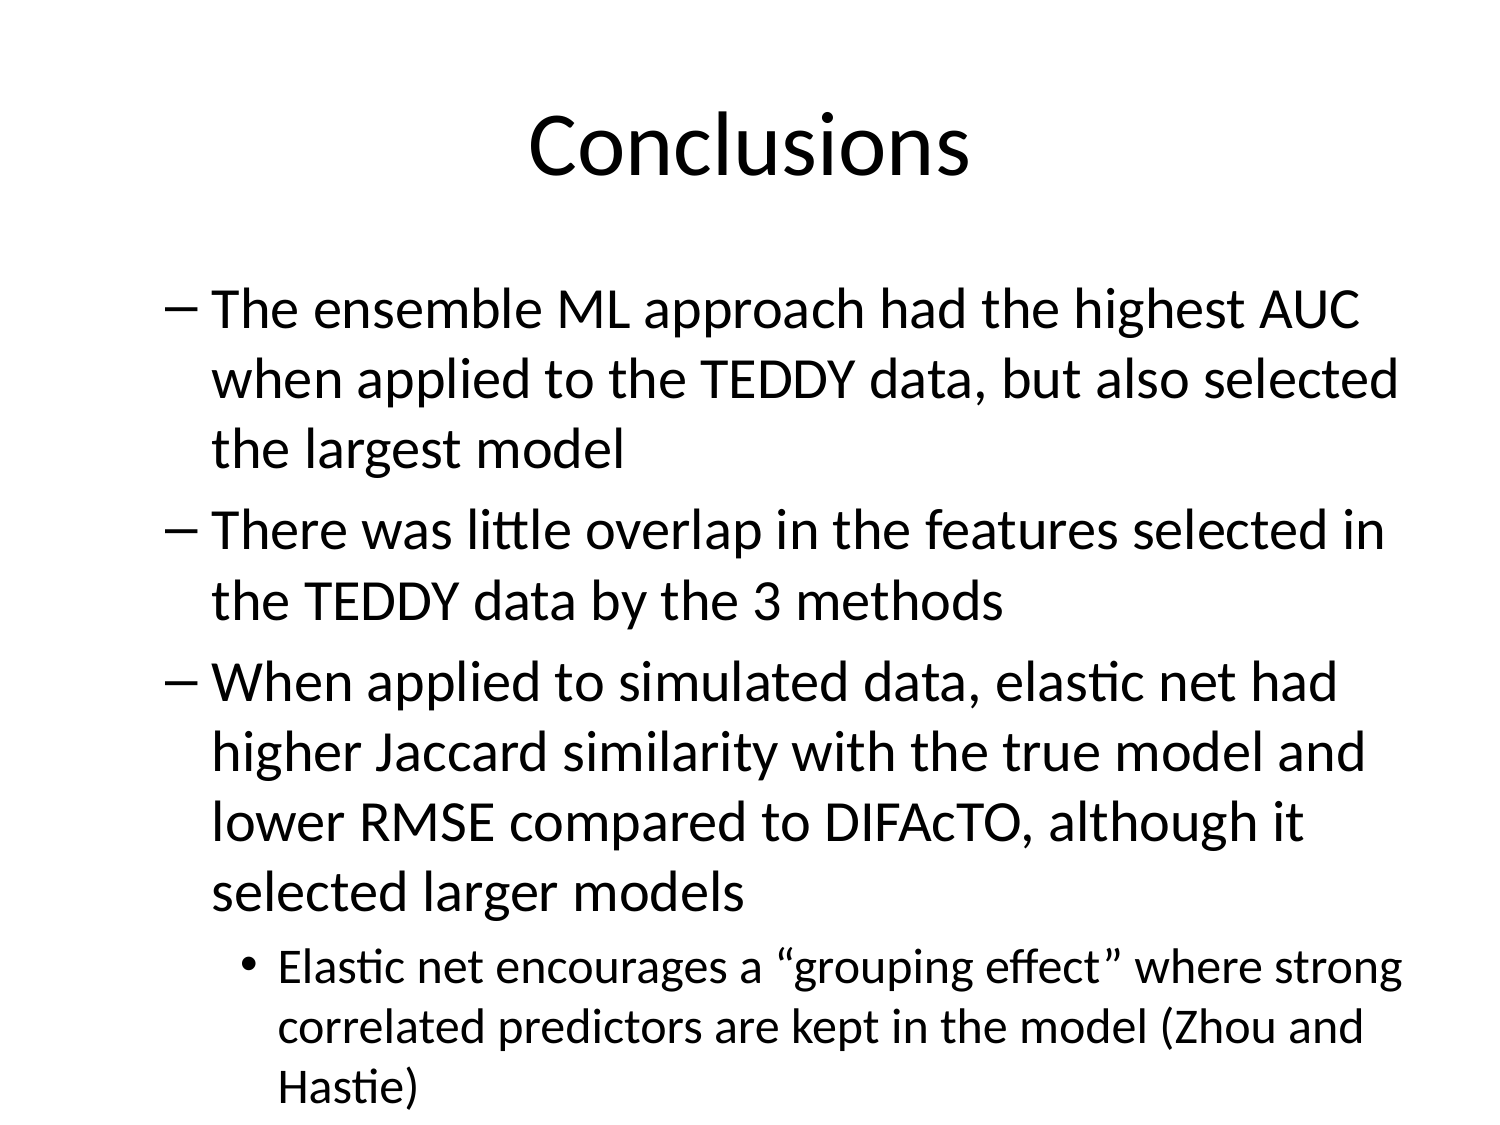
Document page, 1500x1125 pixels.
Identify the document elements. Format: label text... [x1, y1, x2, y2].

title Conclusions [75, 45, 1425, 233]
list The ensemble ML approach had the highest AUC when applied to the TEDDY data, but also selected the largest model There was little overlap in the features selected in the TEDDY data by the 3 methods When applied to simulated data, elastic net had higher Jaccard similarity with the true model and lower RMSE compared to DIFAcTO, although it selected larger models Elastic net encourages a “grouping effect” where strong correlated predictors are kept in the model (Zhou and Hastie) The DIFAcTO algorithm required significantly longer computational time compared to elastic net [75, 262, 1425, 1005]
